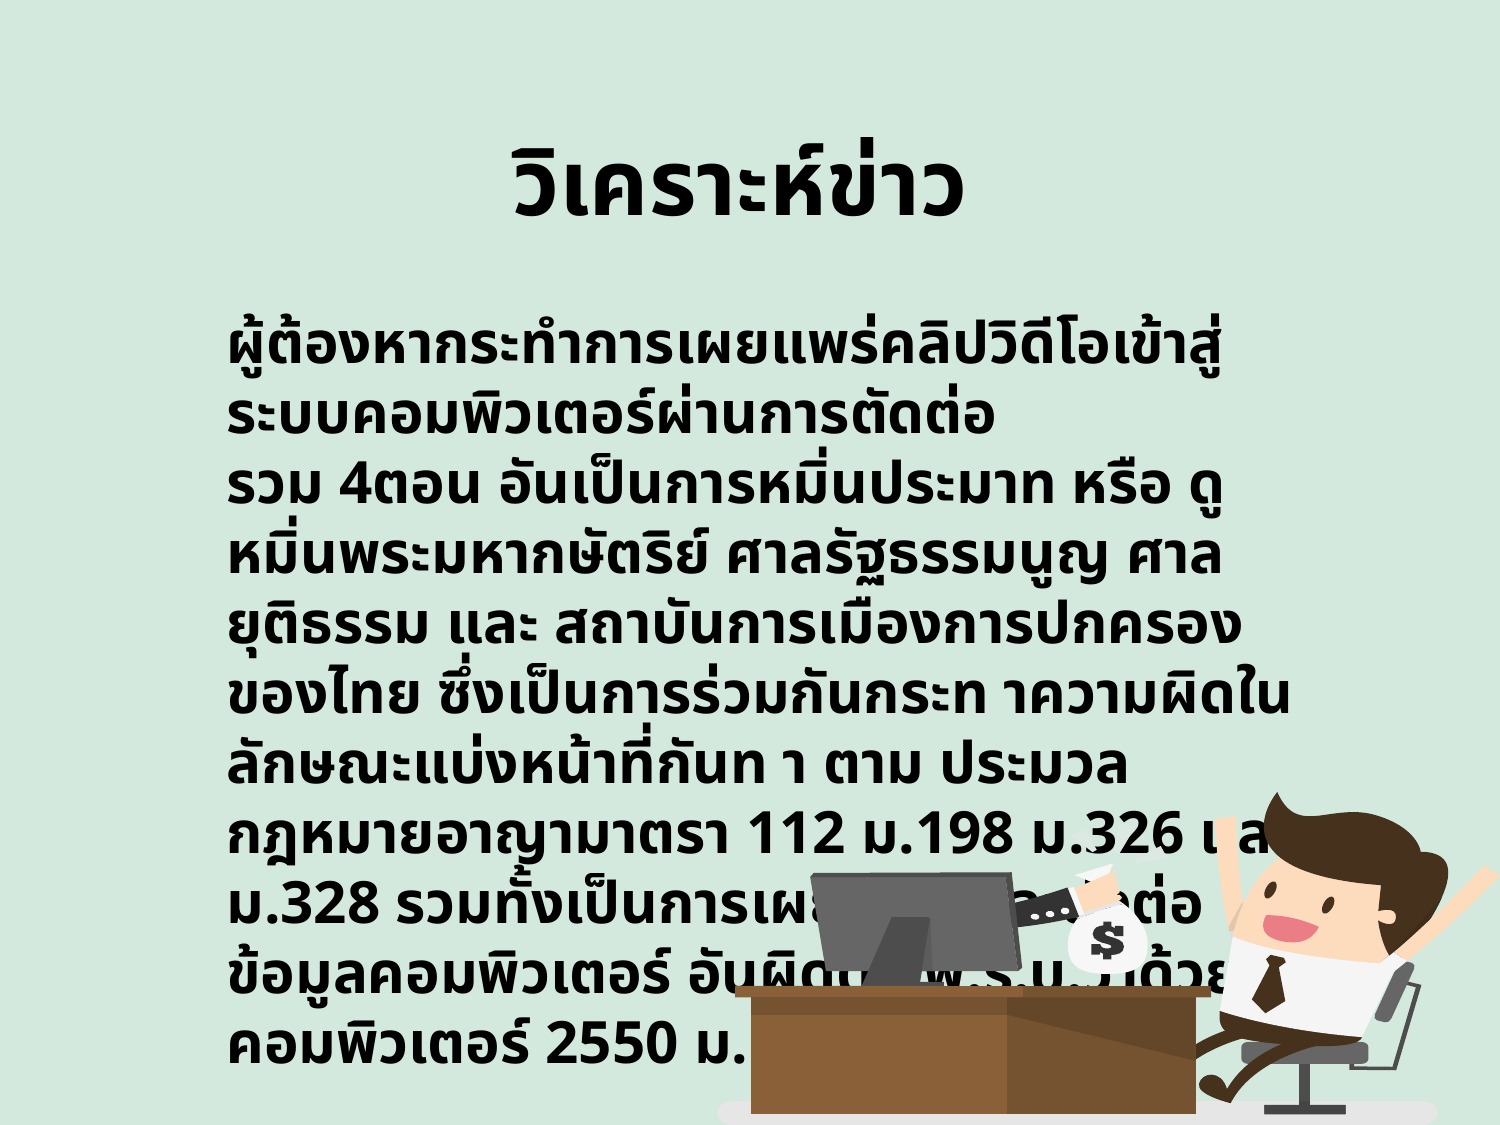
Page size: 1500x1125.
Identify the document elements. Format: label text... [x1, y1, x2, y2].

text_box วิเคราะห์ข่าว [498, 116, 983, 242]
text_box ผู้ต้องหากระทำการเผยแพร่คลิปวิดีโอเข้าสู่ระบบคอมพิวเตอร์ผ่านการตัดต่อ รวม 4ตอน อันเป็นการหมิ่นประมาท หรือ ดูหมิ่นพระมหากษัตริย์ ศาลรัฐธรรมนูญ ศาลยุติธรรม และ สถาบันการเมืองการปกครองของไทย ซึ่งเป็นการร่วมกันกระท าความผิดใน ลักษณะแบ่งหน้าที่กันท า ตาม ประมวลกฎหมายอาญามาตรา 112 ม.198 ม.326 และ ม.328 รวมทั้งเป็นการเผยแพร่ และส่งต่อ ข้อมูลคอมพิวเตอร์ อันผิดต่อ พ.ร.บ.ว่าด้วยคอมพิวเตอร์ 2550 ม.14 [211, 297, 1319, 1083]
picture [717, 792, 1500, 1125]
